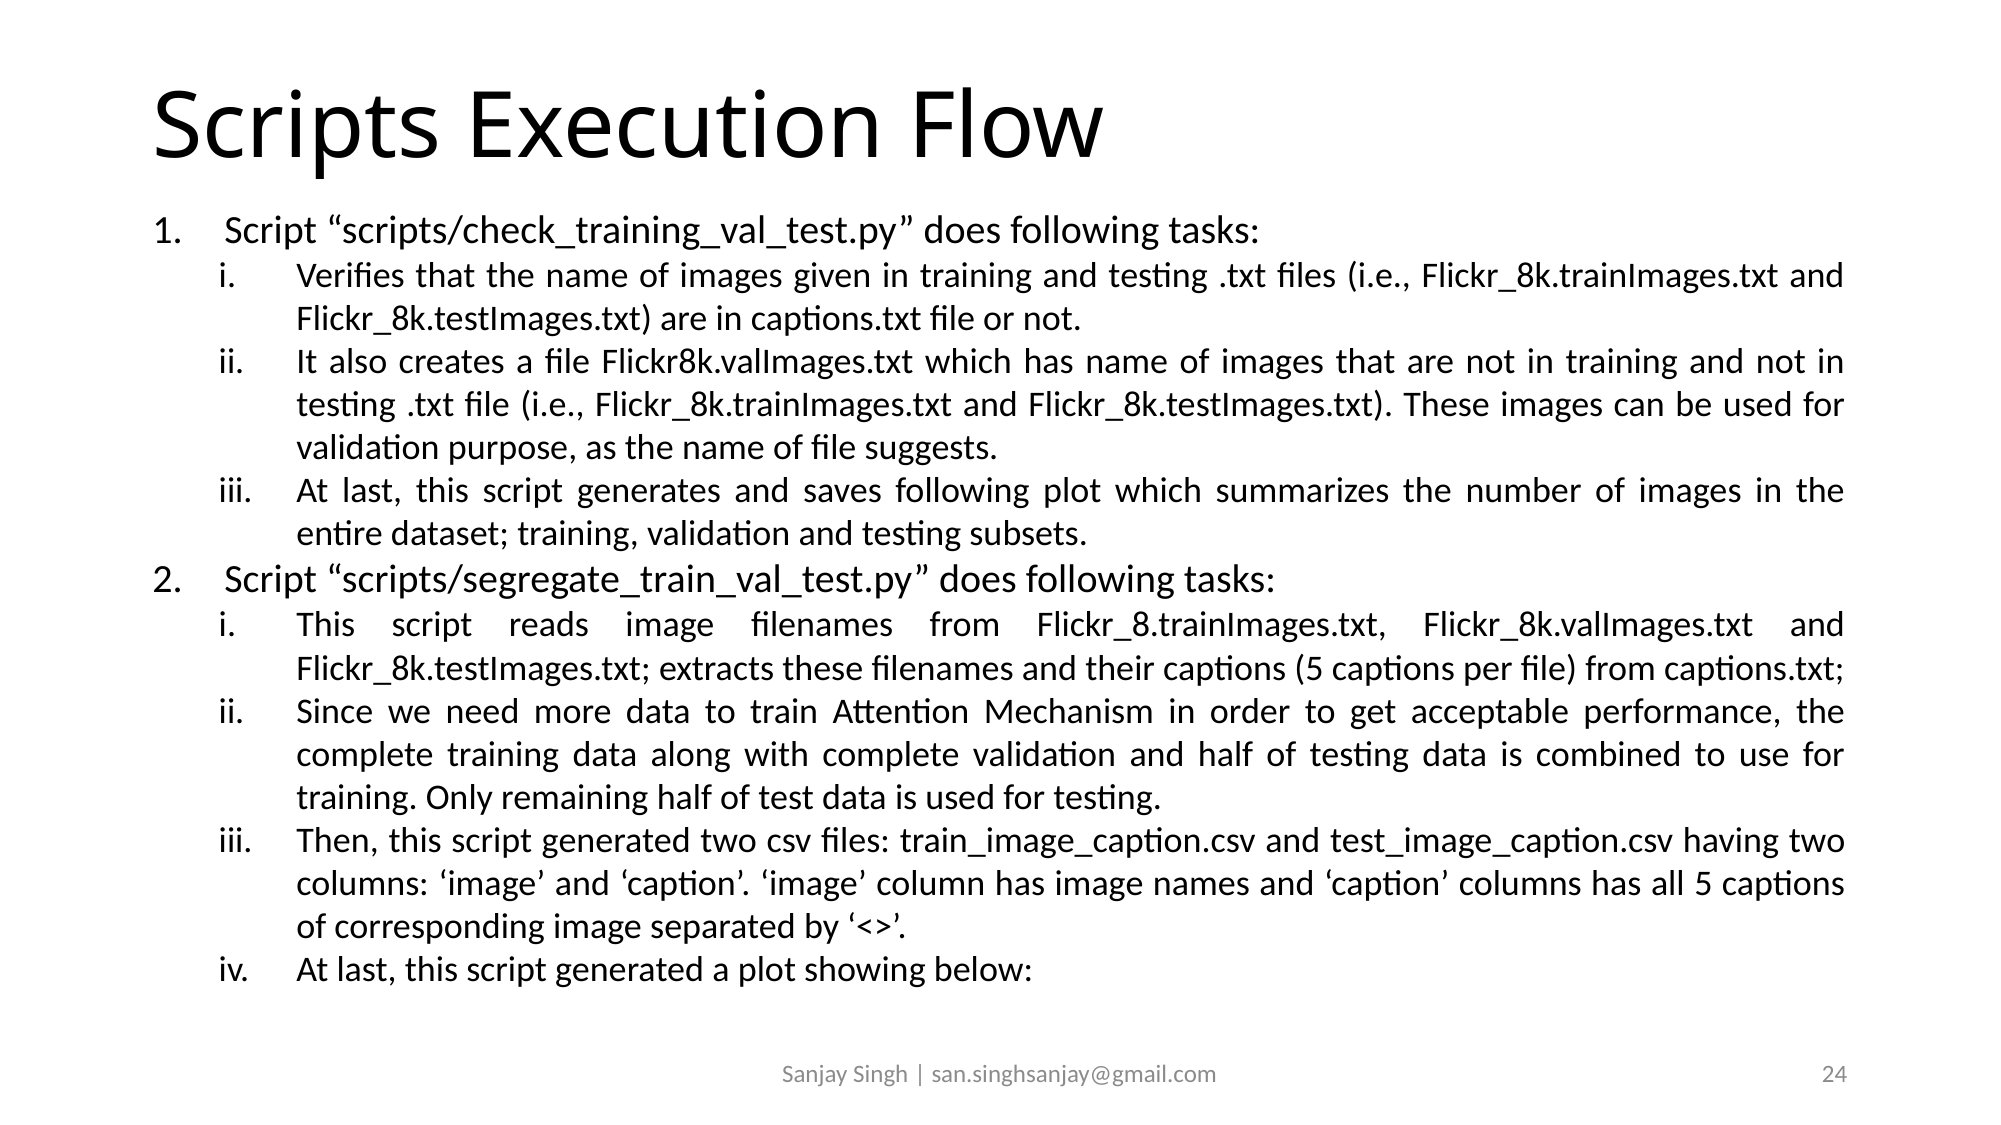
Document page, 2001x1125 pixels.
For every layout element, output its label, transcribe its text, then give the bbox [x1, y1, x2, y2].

list Script “scripts/check_training_val_test.py” does following tasks: Verifies that the name of images given in training and testing .txt files (i.e., Flickr_8k.trainImages.txt and Flickr_8k.testImages.txt) are in captions.txt file or not. It also creates a file Flickr8k.valImages.txt which has name of images that are not in training and not in testing .txt file (i.e., Flickr_8k.trainImages.txt and Flickr_8k.testImages.txt). These images can be used for validation purpose, as the name of file suggests. At last, this script generates and saves following plot which summarizes the number of images in the entire dataset; training, validation and testing subsets. Script “scripts/segregate_train_val_test.py” does following tasks: This script reads image filenames from Flickr_8.trainImages.txt, Flickr_8k.valImages.txt and Flickr_8k.testImages.txt; extracts these filenames and their captions (5 captions per file) from captions.txt; Since we need more data to train Attention Mechanism in order to get acceptable performance, the complete training data along with complete validation and half of testing data is combined to use for training. Only remaining half of test data is used for testing. Then, this script generated two csv files: train_image_caption.csv and test_image_caption.csv having two columns: ‘image’ and ‘caption’. ‘image’ column has image names and ‘caption’ columns has all 5 captions of corresponding image separated by ‘<>’. At last, this script generated a plot showing below: [137, 195, 1863, 1014]
footer Sanjay Singh | san.singhsanjay@gmail.com [662, 1042, 1338, 1103]
slide_number 24 [1412, 1042, 1863, 1103]
title Scripts Execution Flow [137, 59, 1863, 195]
